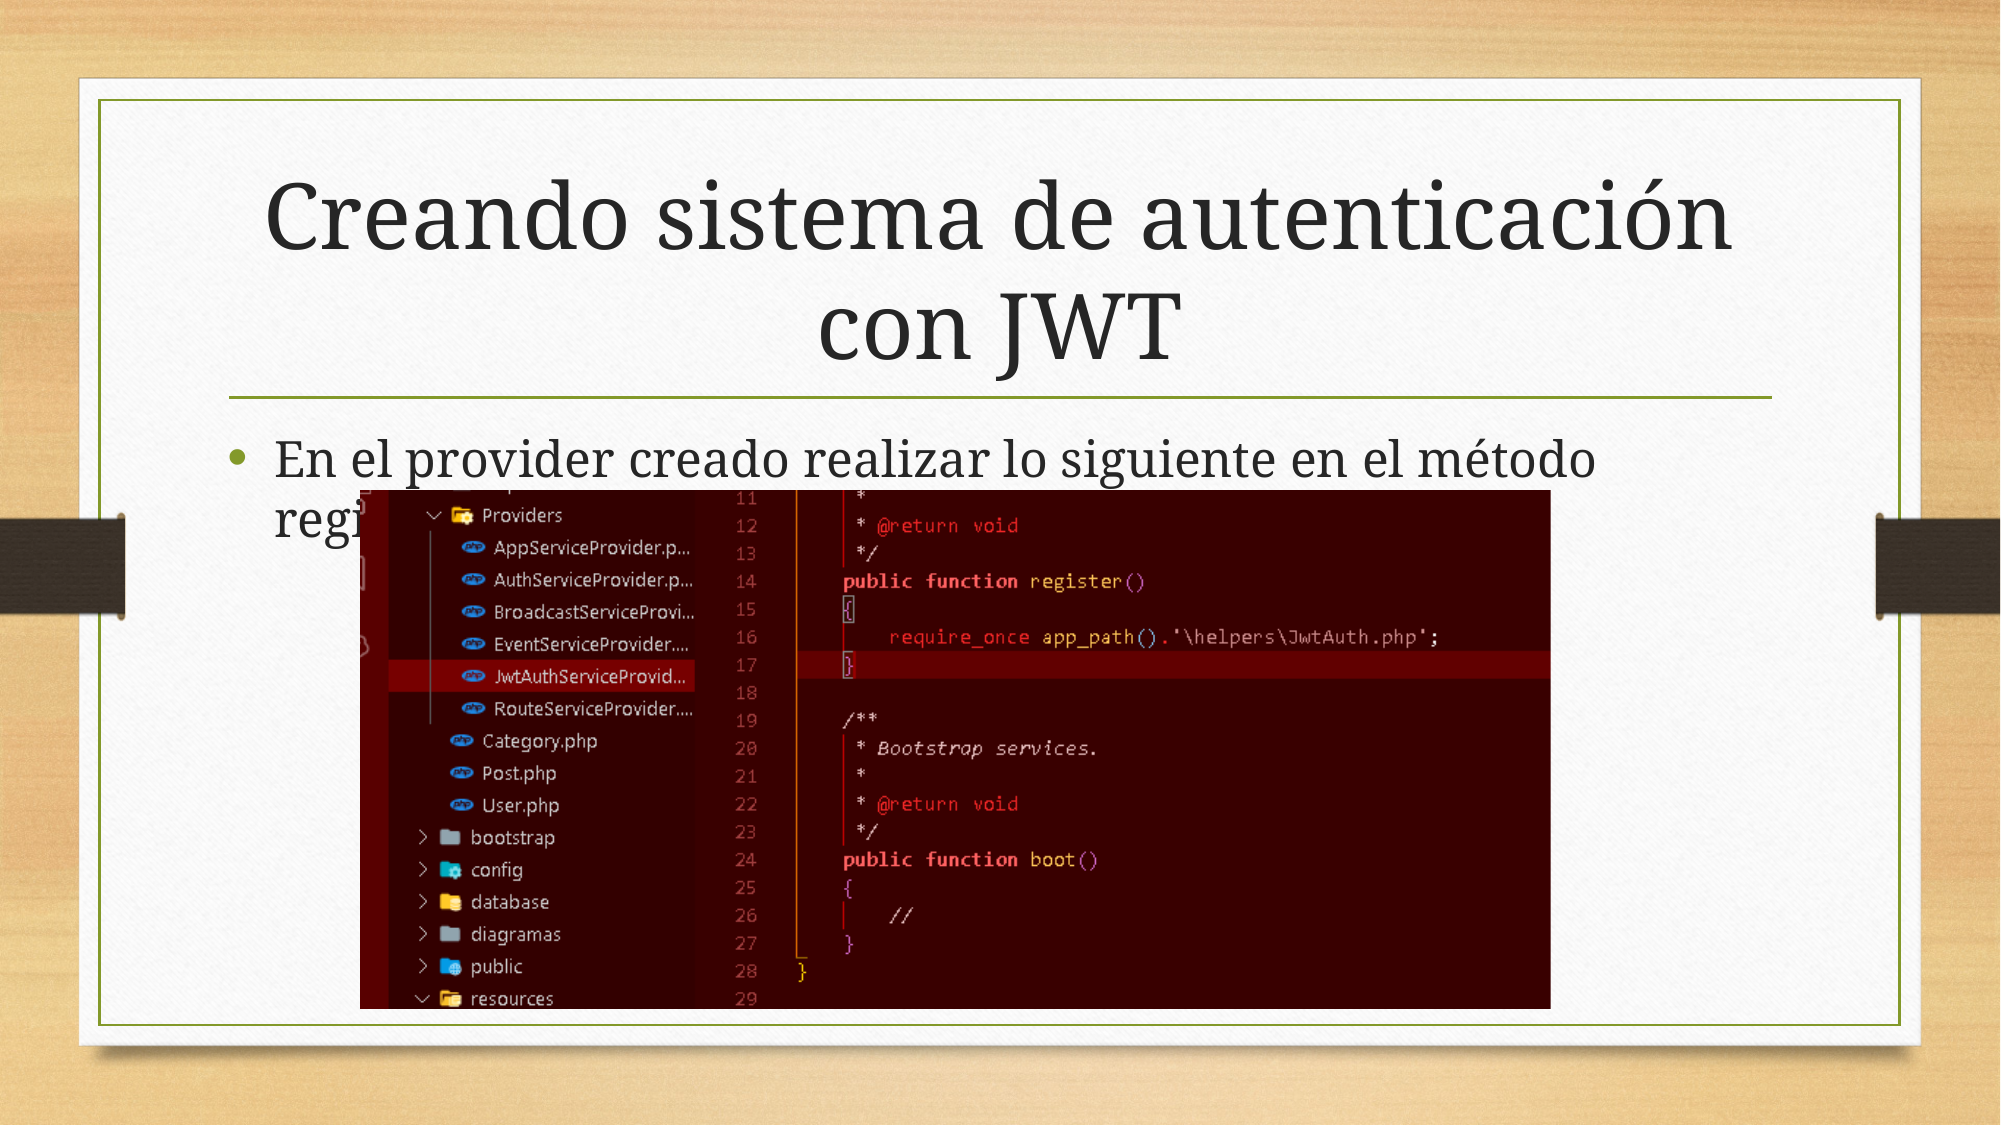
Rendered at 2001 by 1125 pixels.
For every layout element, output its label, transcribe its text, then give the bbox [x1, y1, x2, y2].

title Creando sistema de autenticación con JWT [212, 161, 1788, 375]
picture [0, 0, 2001, 1125]
list En el provider creado realizar lo siguiente en el método register [212, 419, 1788, 964]
